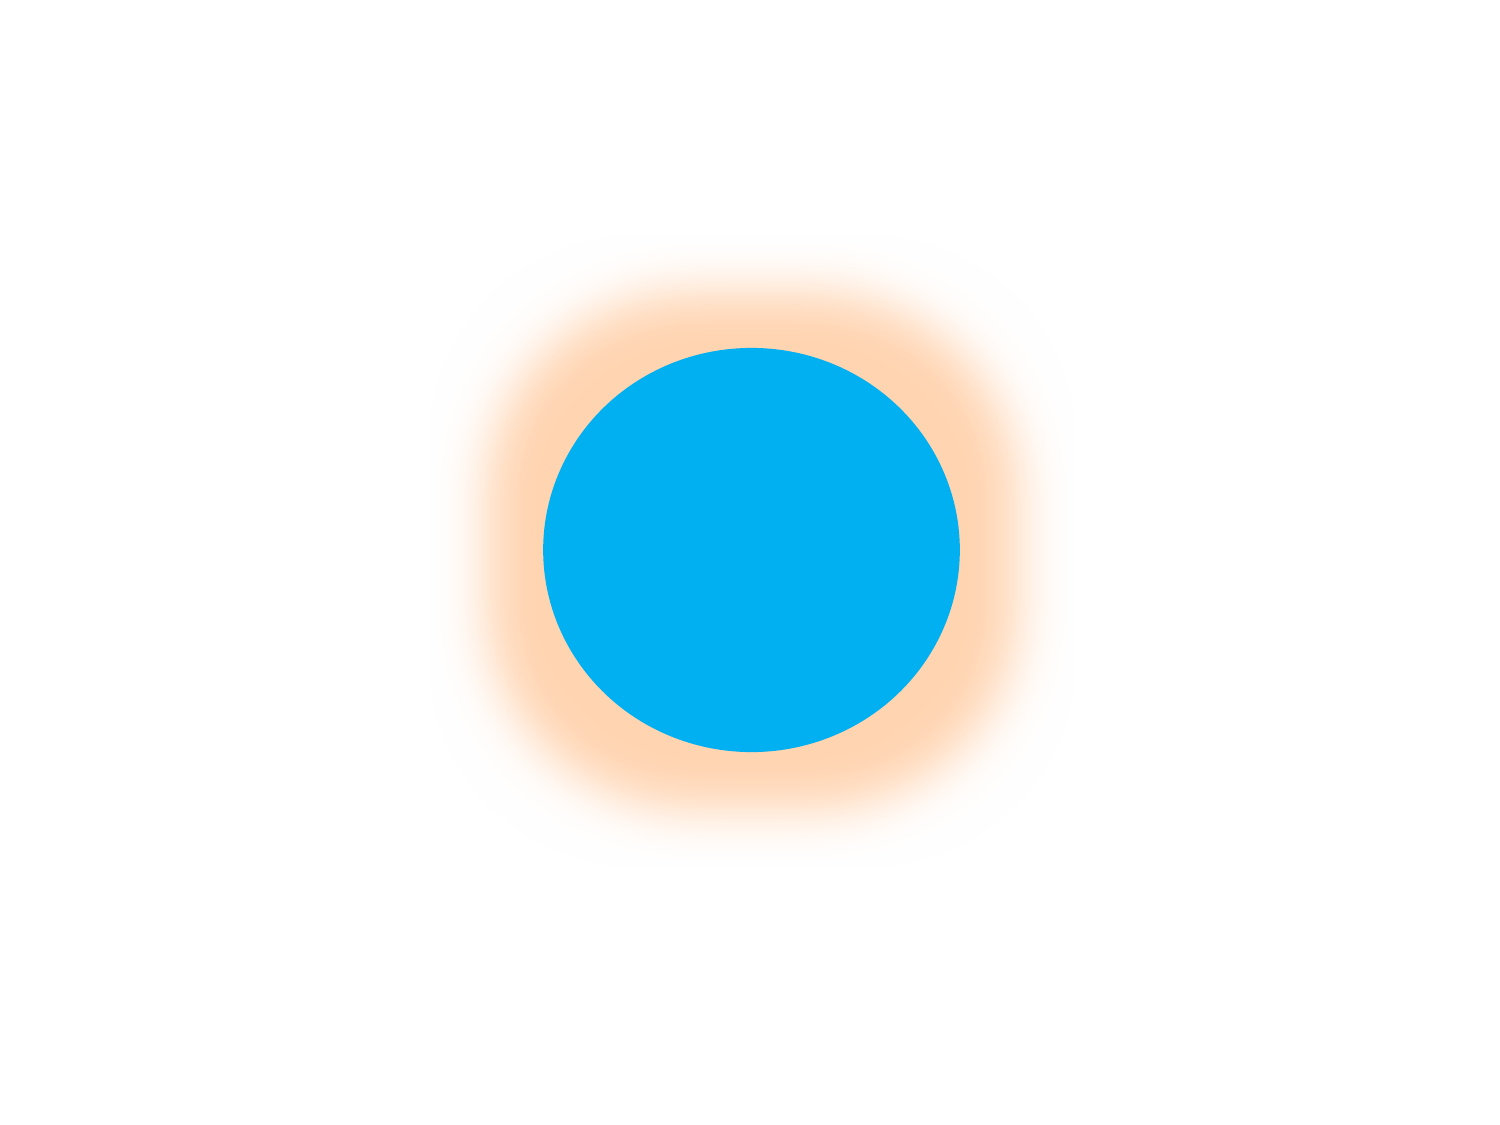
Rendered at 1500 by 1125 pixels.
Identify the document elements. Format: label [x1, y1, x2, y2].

text_box [543, 347, 960, 753]
